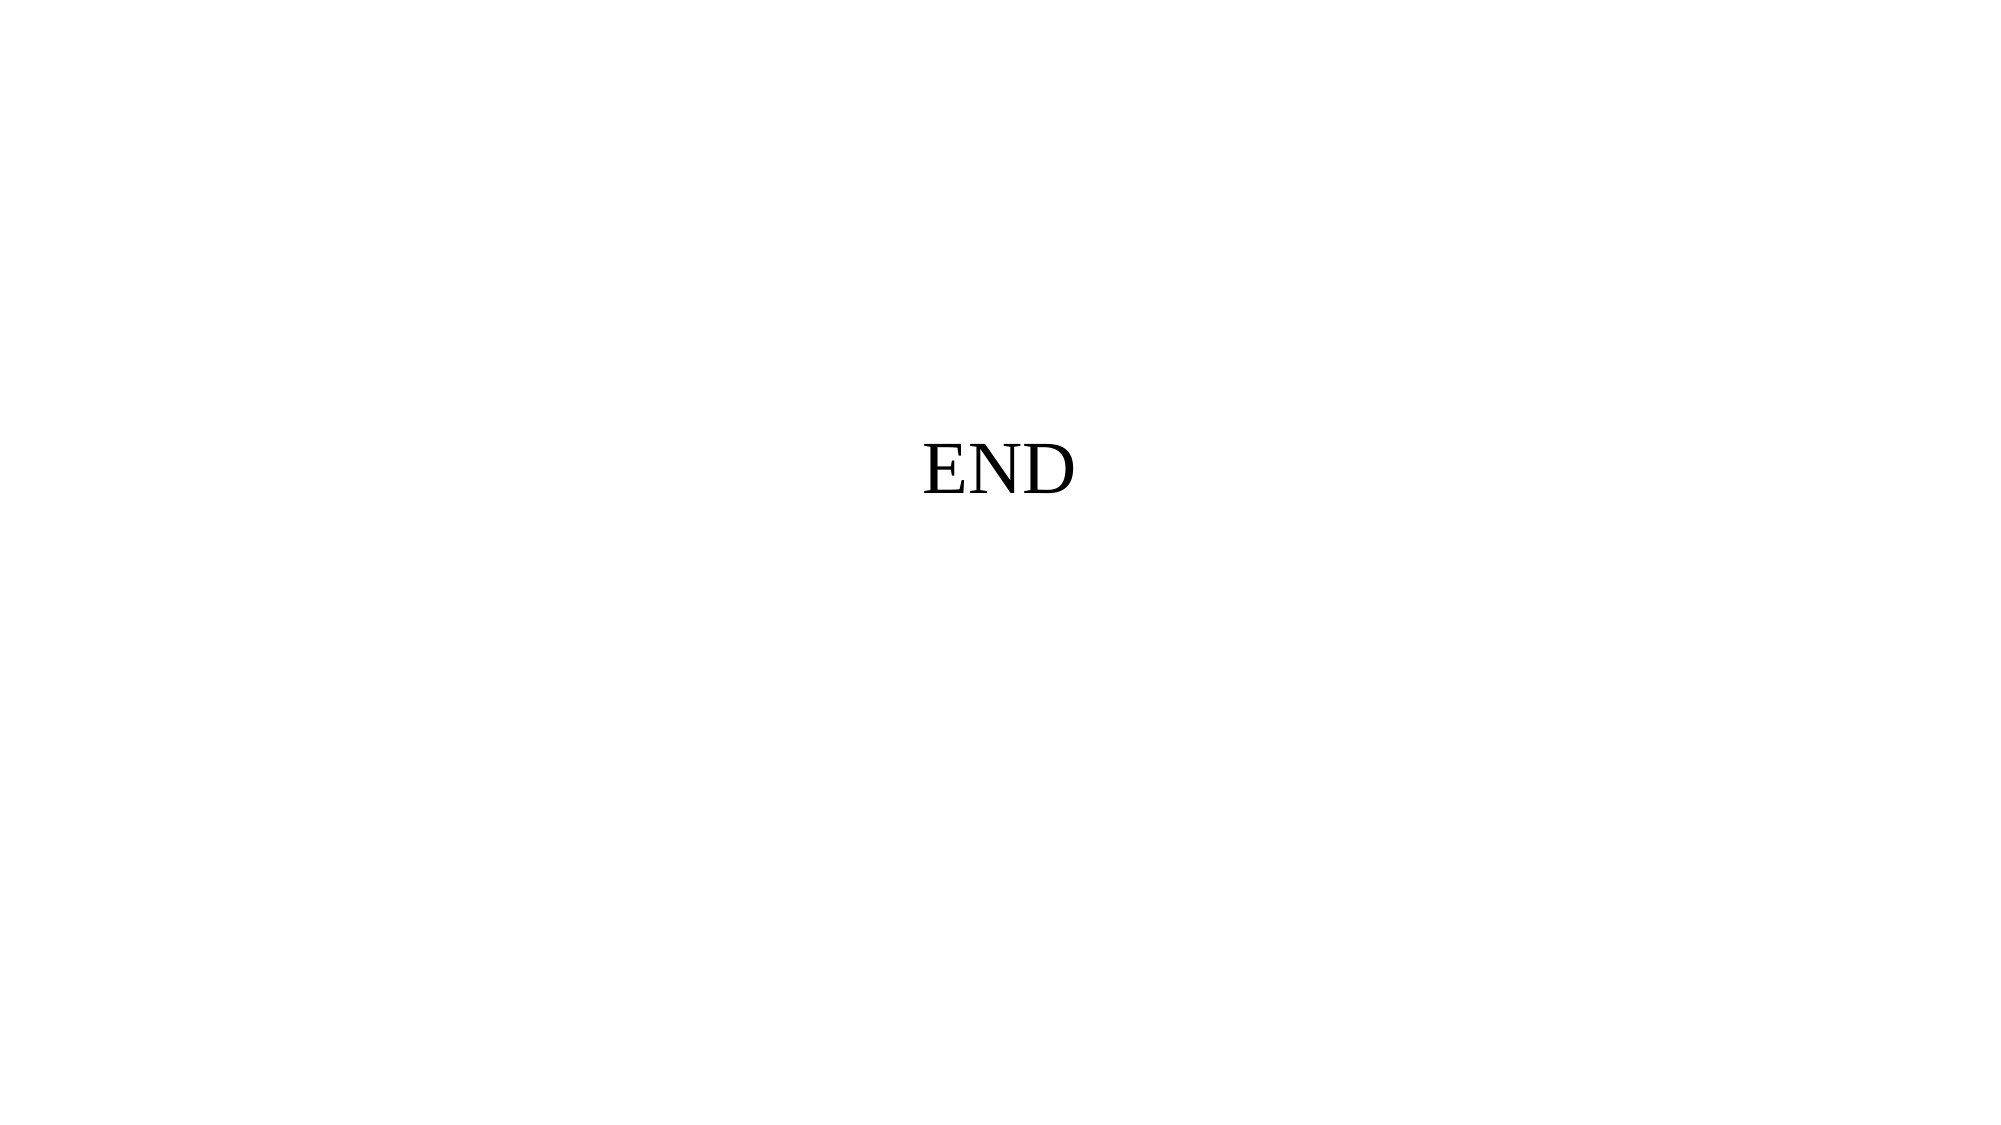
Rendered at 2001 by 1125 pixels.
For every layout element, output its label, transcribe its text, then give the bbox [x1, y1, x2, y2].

title END [137, 59, 1863, 880]
